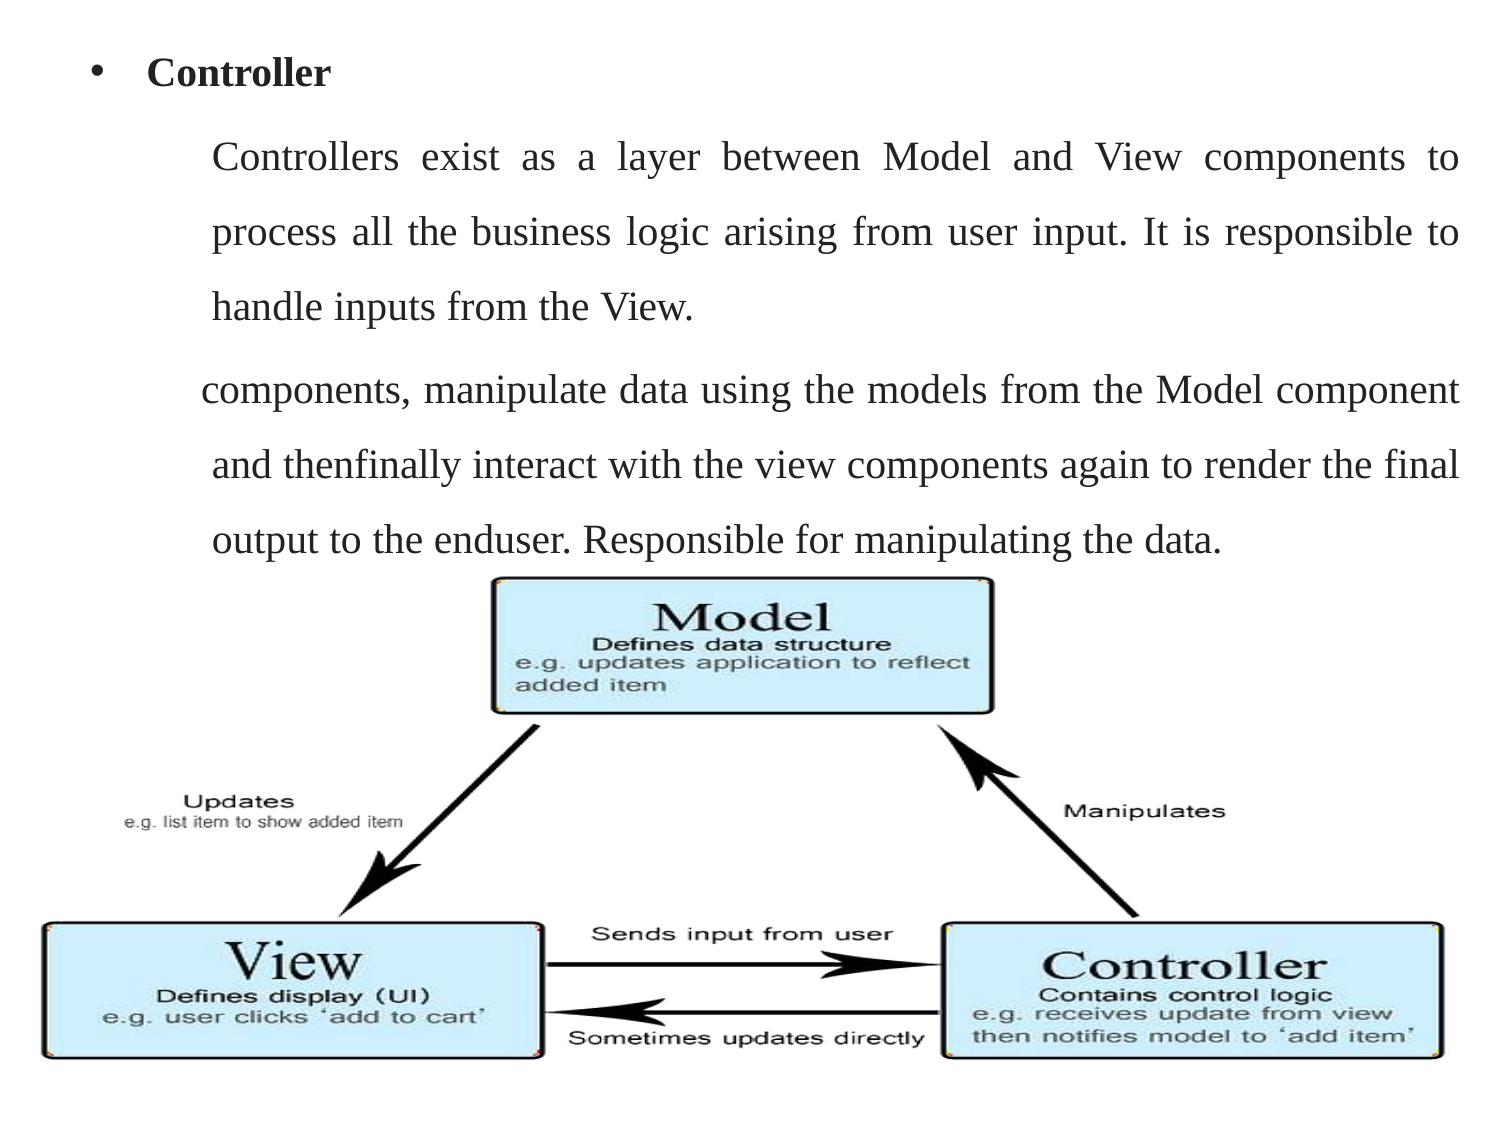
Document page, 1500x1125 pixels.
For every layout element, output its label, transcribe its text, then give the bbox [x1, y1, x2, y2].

list Controller Controllers exist as a layer between Model and View components to process all the business logic arising from user input. It is responsible to handle inputs from the View. components, manipulate data using the models from the Model component and thenfinally interact with the view components again to render the final output to the enduser. Responsible for manipulating the data. [75, 37, 1475, 780]
picture [37, 574, 1451, 1063]
